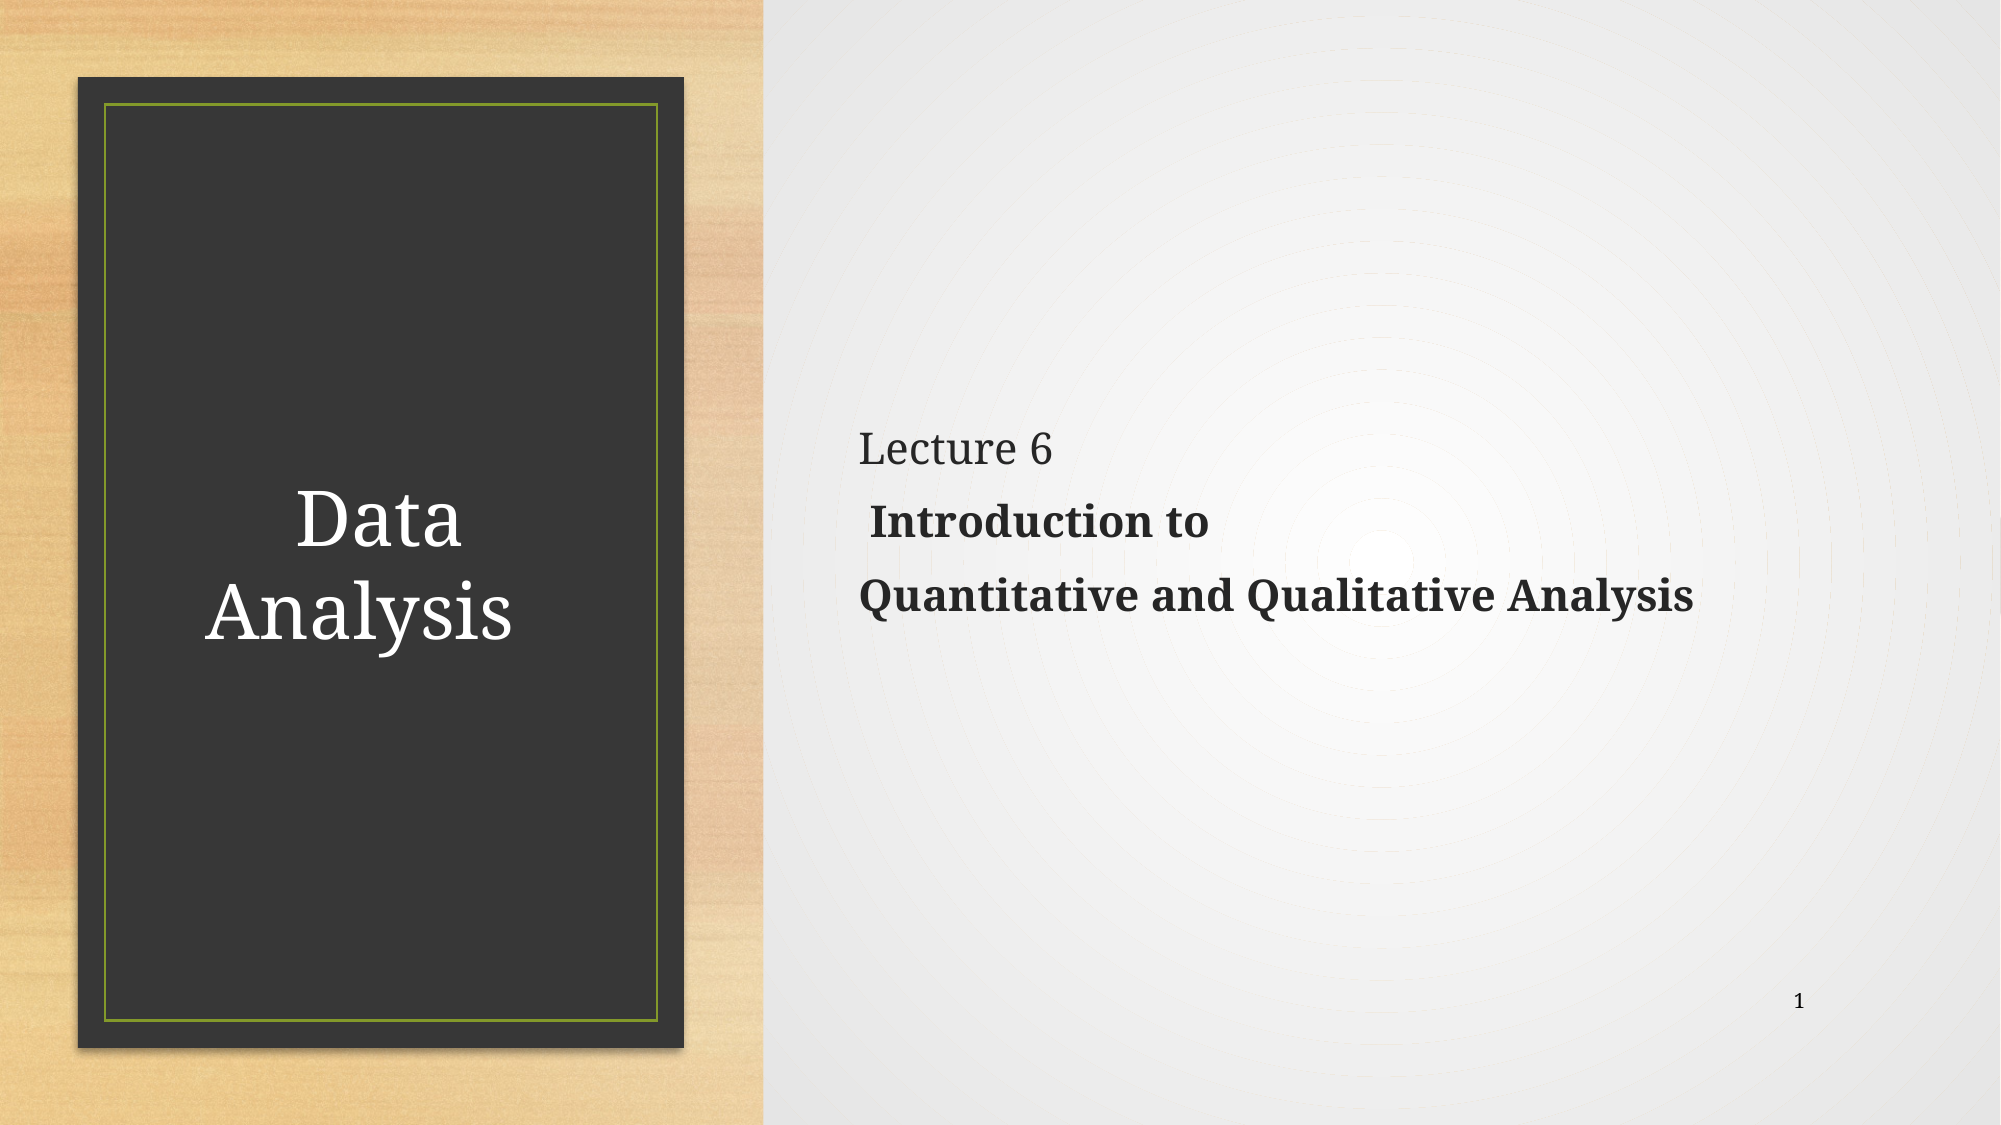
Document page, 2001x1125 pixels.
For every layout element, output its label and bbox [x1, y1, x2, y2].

text_box [0, 0, 2000, 1125]
